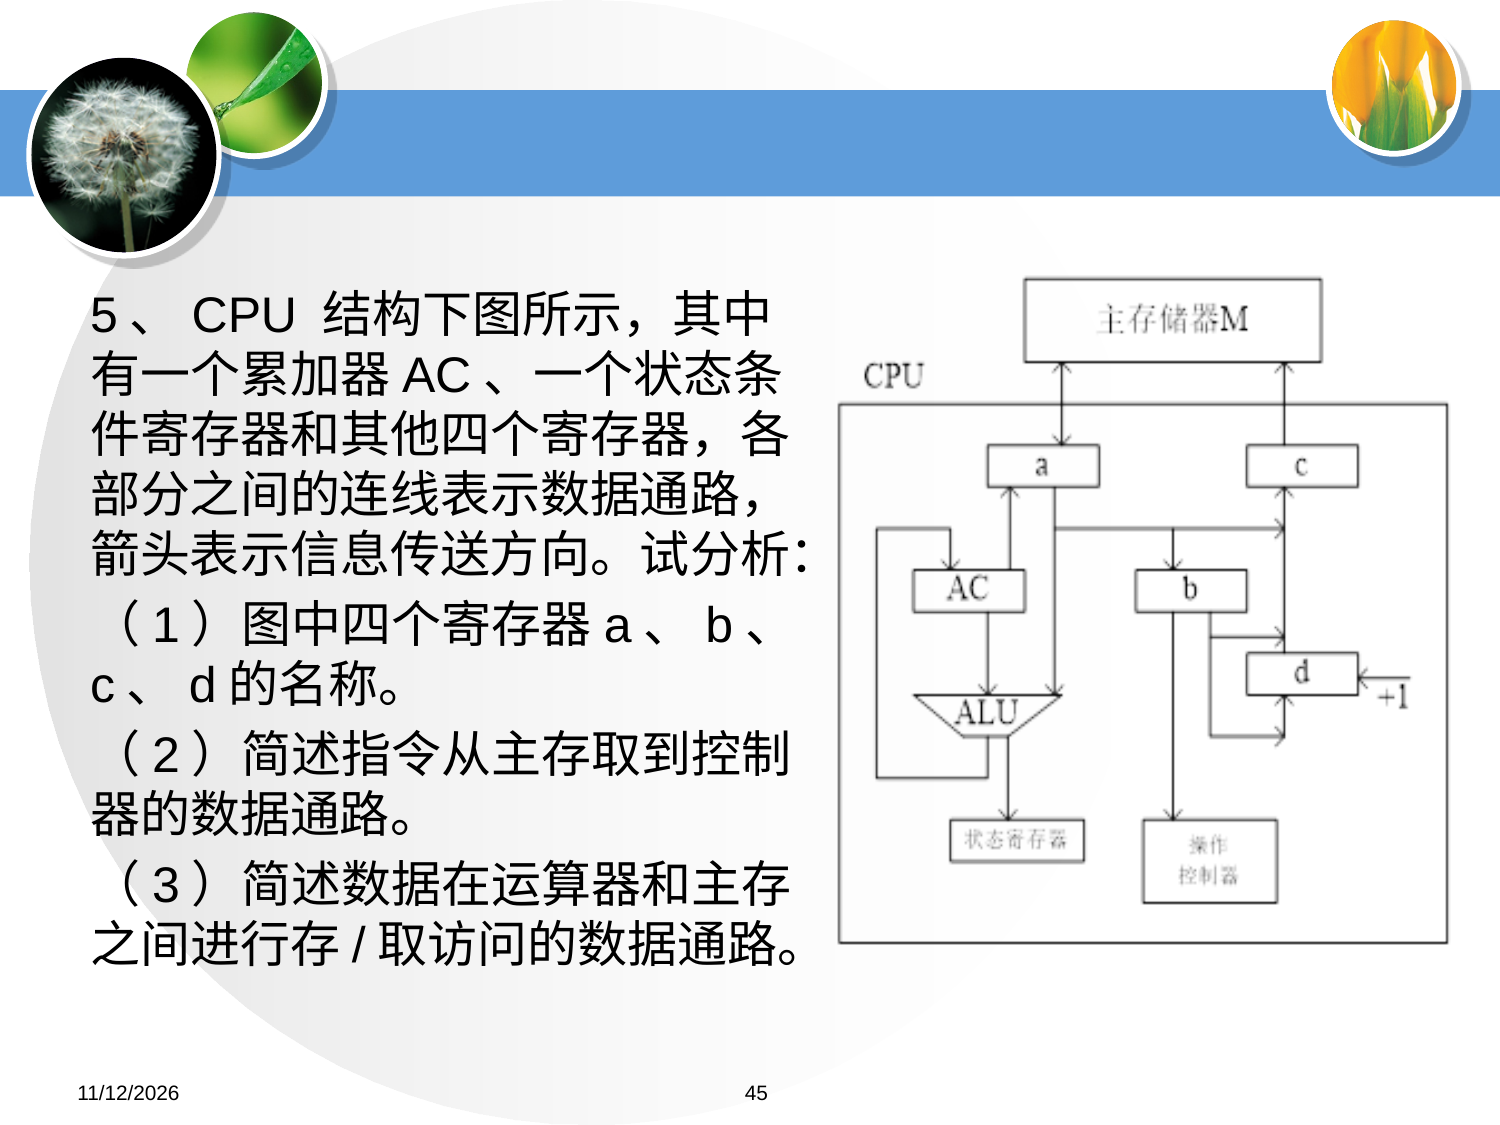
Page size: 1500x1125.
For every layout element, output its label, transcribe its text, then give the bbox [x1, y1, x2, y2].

picture [186, 12, 322, 154]
list 5、CPU 结构下图所示，其中有一个累加器AC、一个状态条件寄存器和其他四个寄存器，各部分之间的连线表示数据通路，箭头表示信息传送方向。试分析： （1）图中四个寄存器a、b、c、d的名称。 （2）简述指令从主存取到控制器的数据通路。 （3）简述数据在运算器和主存之间进行存/取访问的数据通路。 [74, 274, 826, 1024]
picture [31, 57, 217, 253]
picture [1332, 20, 1457, 151]
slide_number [62, 1071, 376, 1116]
picture [824, 274, 1471, 965]
slide_number 45 [687, 1071, 826, 1116]
